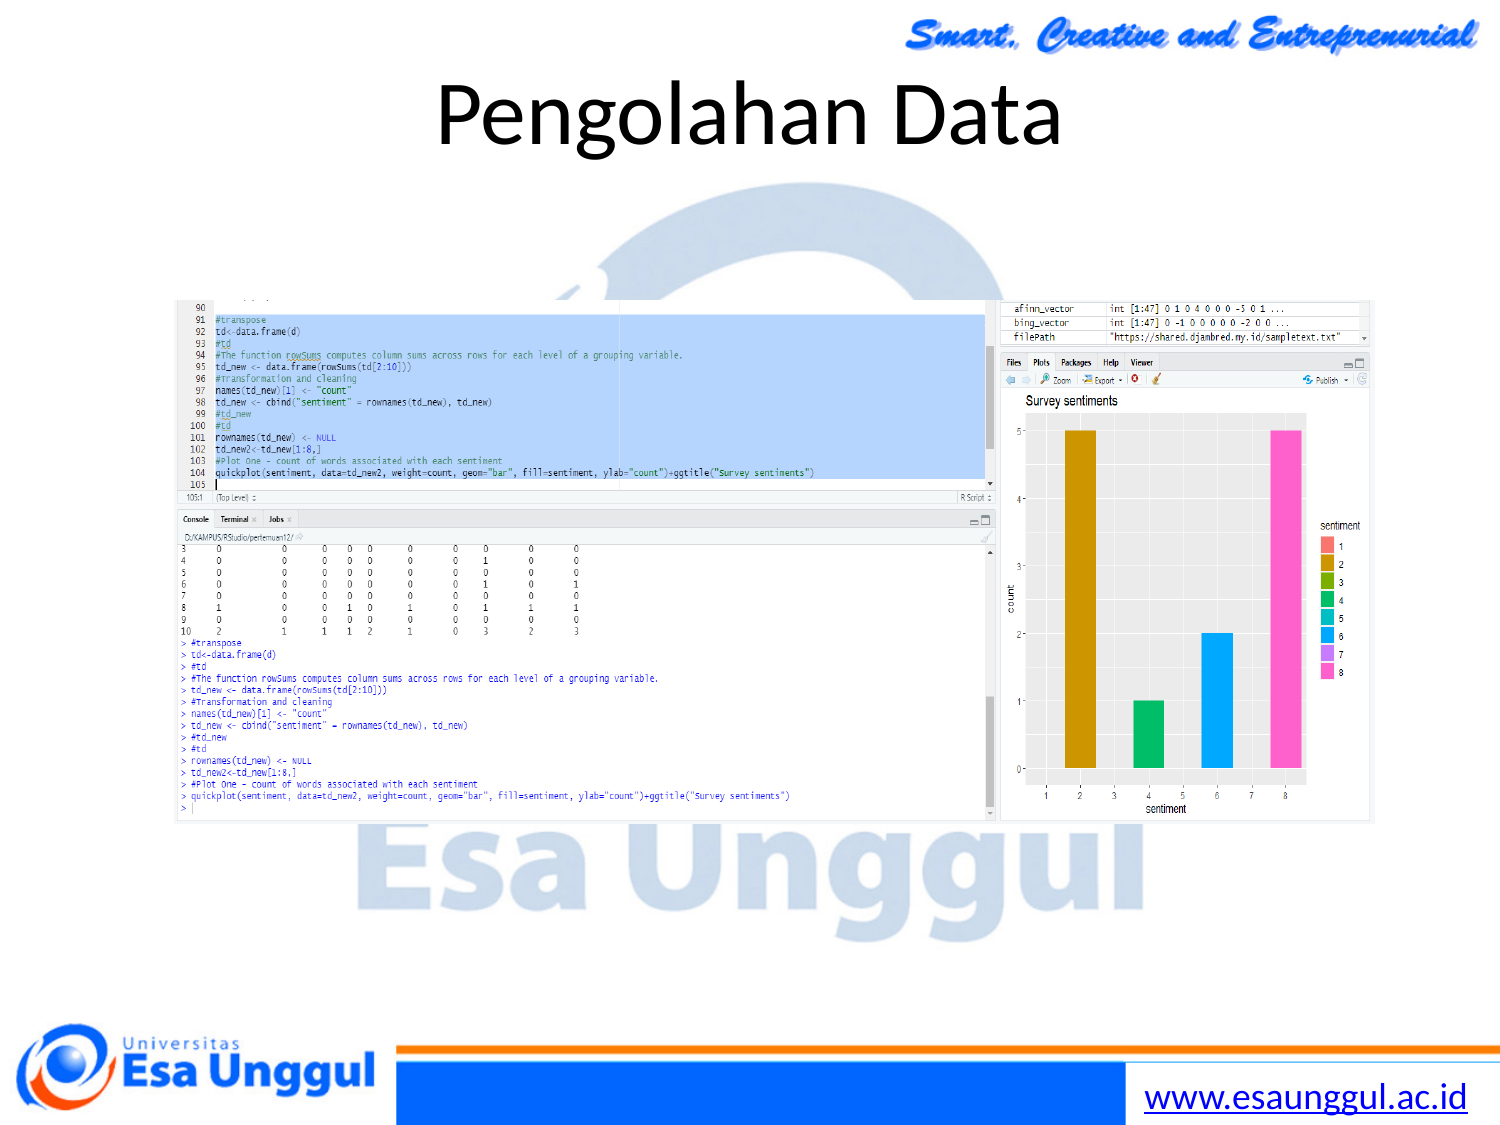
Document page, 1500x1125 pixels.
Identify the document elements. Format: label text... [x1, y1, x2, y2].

picture [0, 0, 1500, 1125]
title Pengolahan Data [75, 45, 1425, 233]
